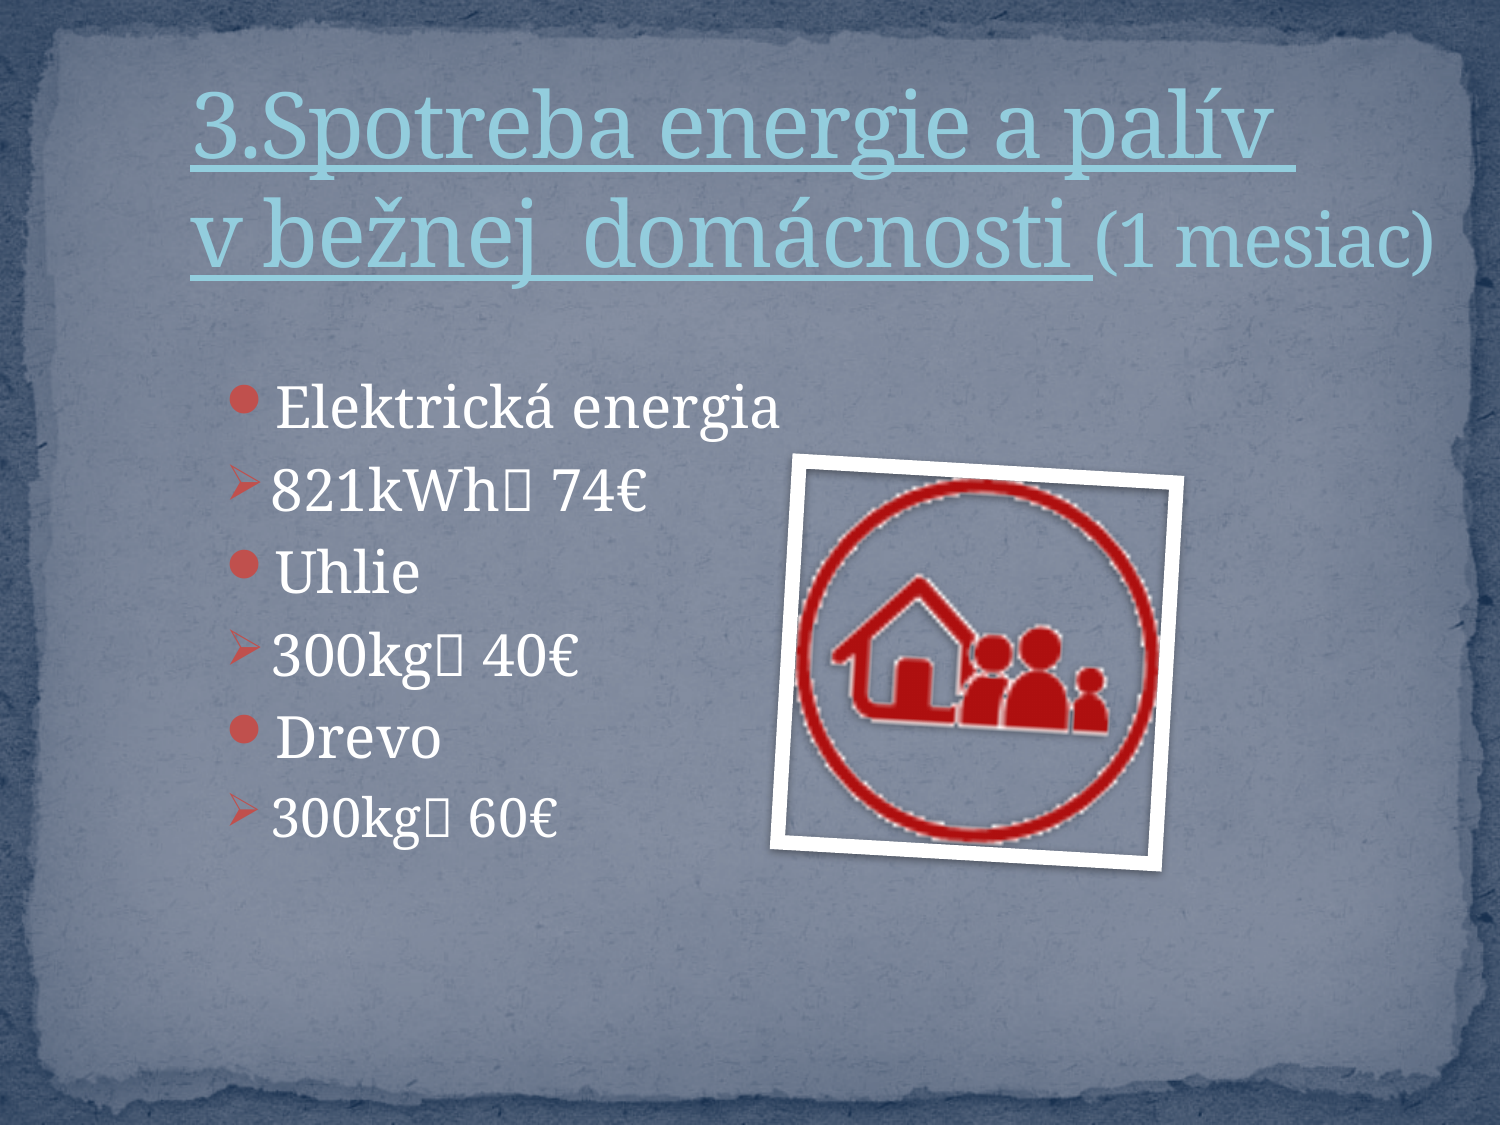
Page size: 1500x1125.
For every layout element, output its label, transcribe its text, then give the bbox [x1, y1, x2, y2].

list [797, 480, 1158, 845]
picture [1160, 491, 1168, 616]
title 3.Spotreba energie a palív v bežnej domácnosti (1 mesiac) [175, 93, 1500, 294]
picture [808, 470, 933, 478]
list Elektrická energia 821kWh 74€ Uhlie 300kg 40€ Drevo 300kg 60€ [210, 363, 877, 1008]
picture [1026, 848, 1147, 855]
picture [787, 709, 795, 835]
